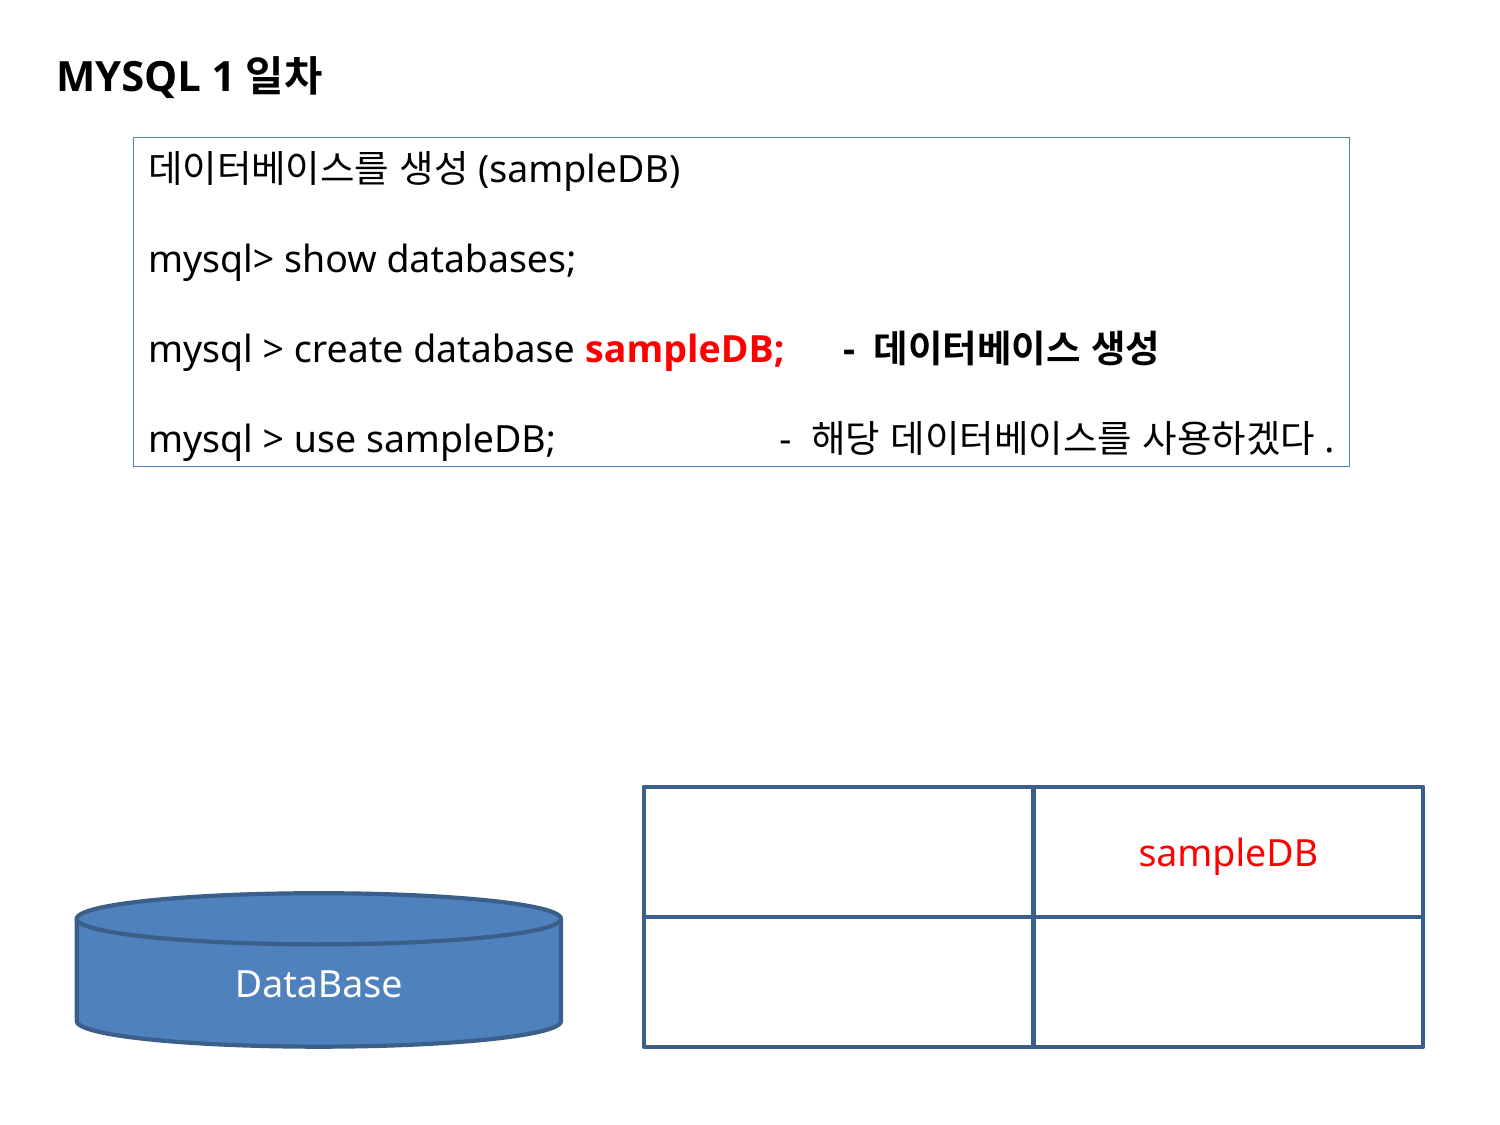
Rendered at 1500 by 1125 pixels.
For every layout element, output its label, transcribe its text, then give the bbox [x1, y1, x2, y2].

text_box [1031, 915, 1425, 1049]
text_box [642, 785, 1031, 915]
text_box 데이터베이스를 생성(sampleDB) mysql> show databases; mysql > create database sampleDB; - 데이터베이스 생성 mysql > use sampleDB; - 해당 데이터베이스를 사용하겠다. [133, 137, 1350, 467]
text_box sampleDB [1031, 785, 1425, 915]
text_box DataBase [74, 891, 564, 1049]
text_box MYSQL 1일차 [41, 42, 1022, 108]
text_box [642, 915, 1031, 1049]
